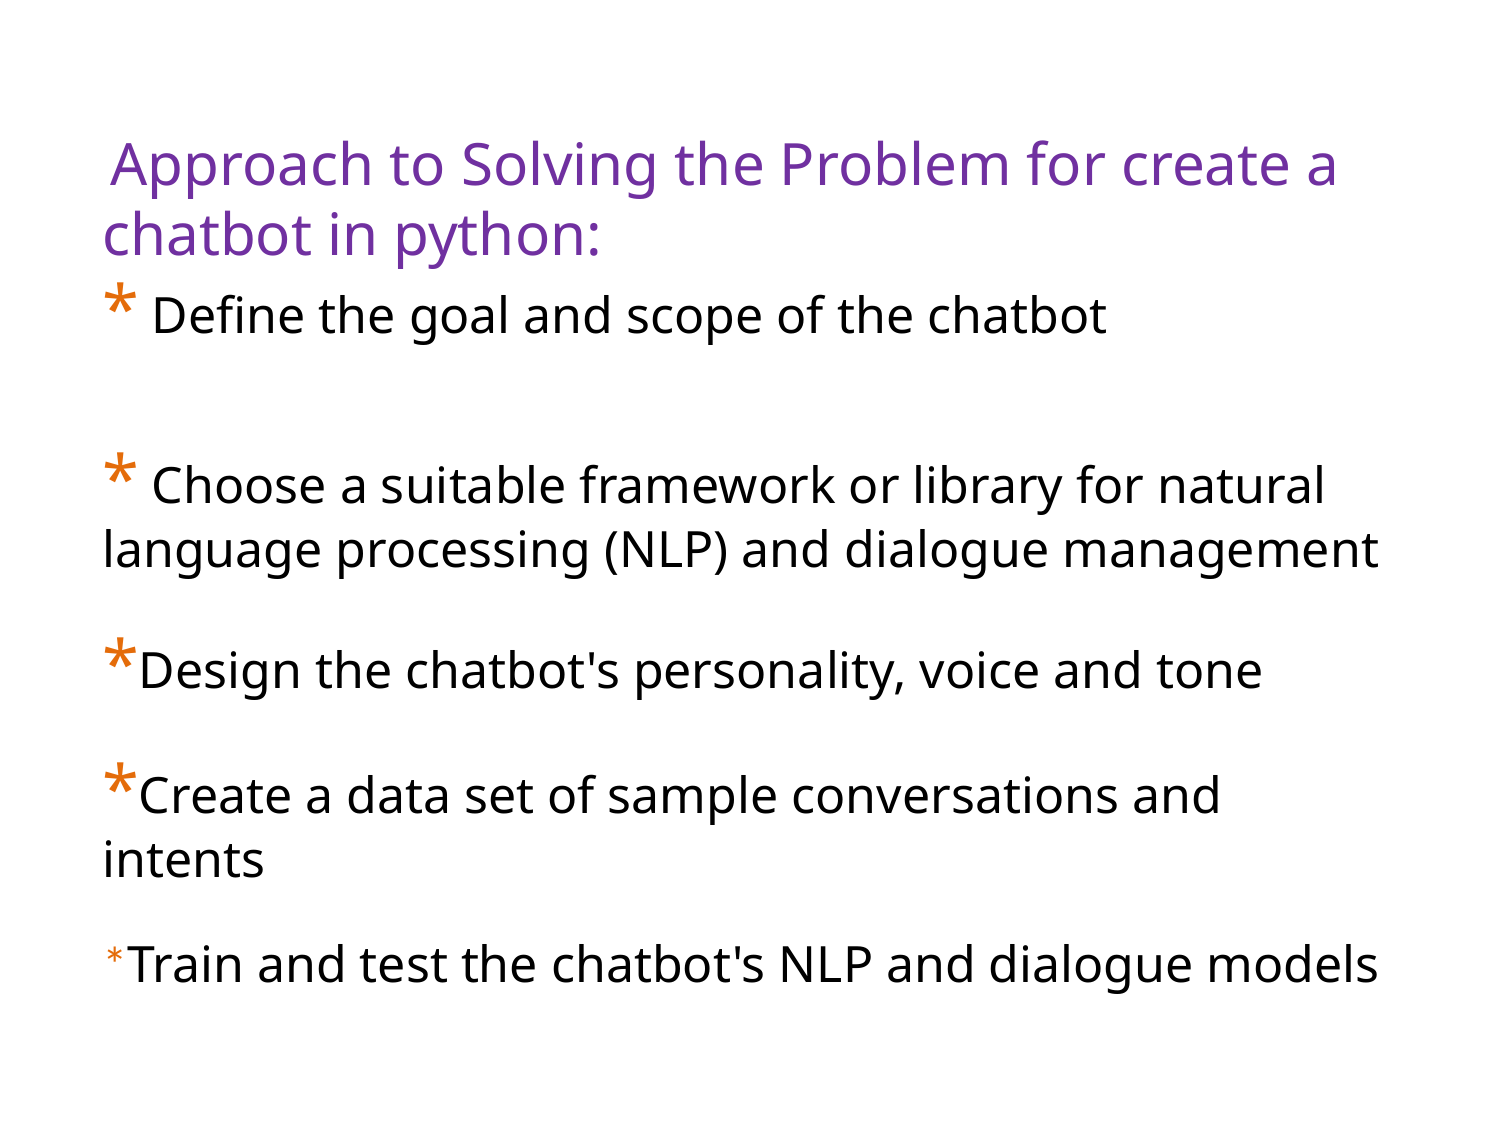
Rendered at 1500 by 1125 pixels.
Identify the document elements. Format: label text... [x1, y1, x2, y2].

text_box Approach to Solving the Problem for create a chatbot in python: * Define the goal and scope of the chatbot * Choose a suitable framework or library for natural language processing (NLP) and dialogue management *Design the chatbot's personality, voice and tone *Create a data set of sample conversations and intents *Train and test the chatbot's NLP and dialogue models [87, 74, 1413, 1090]
